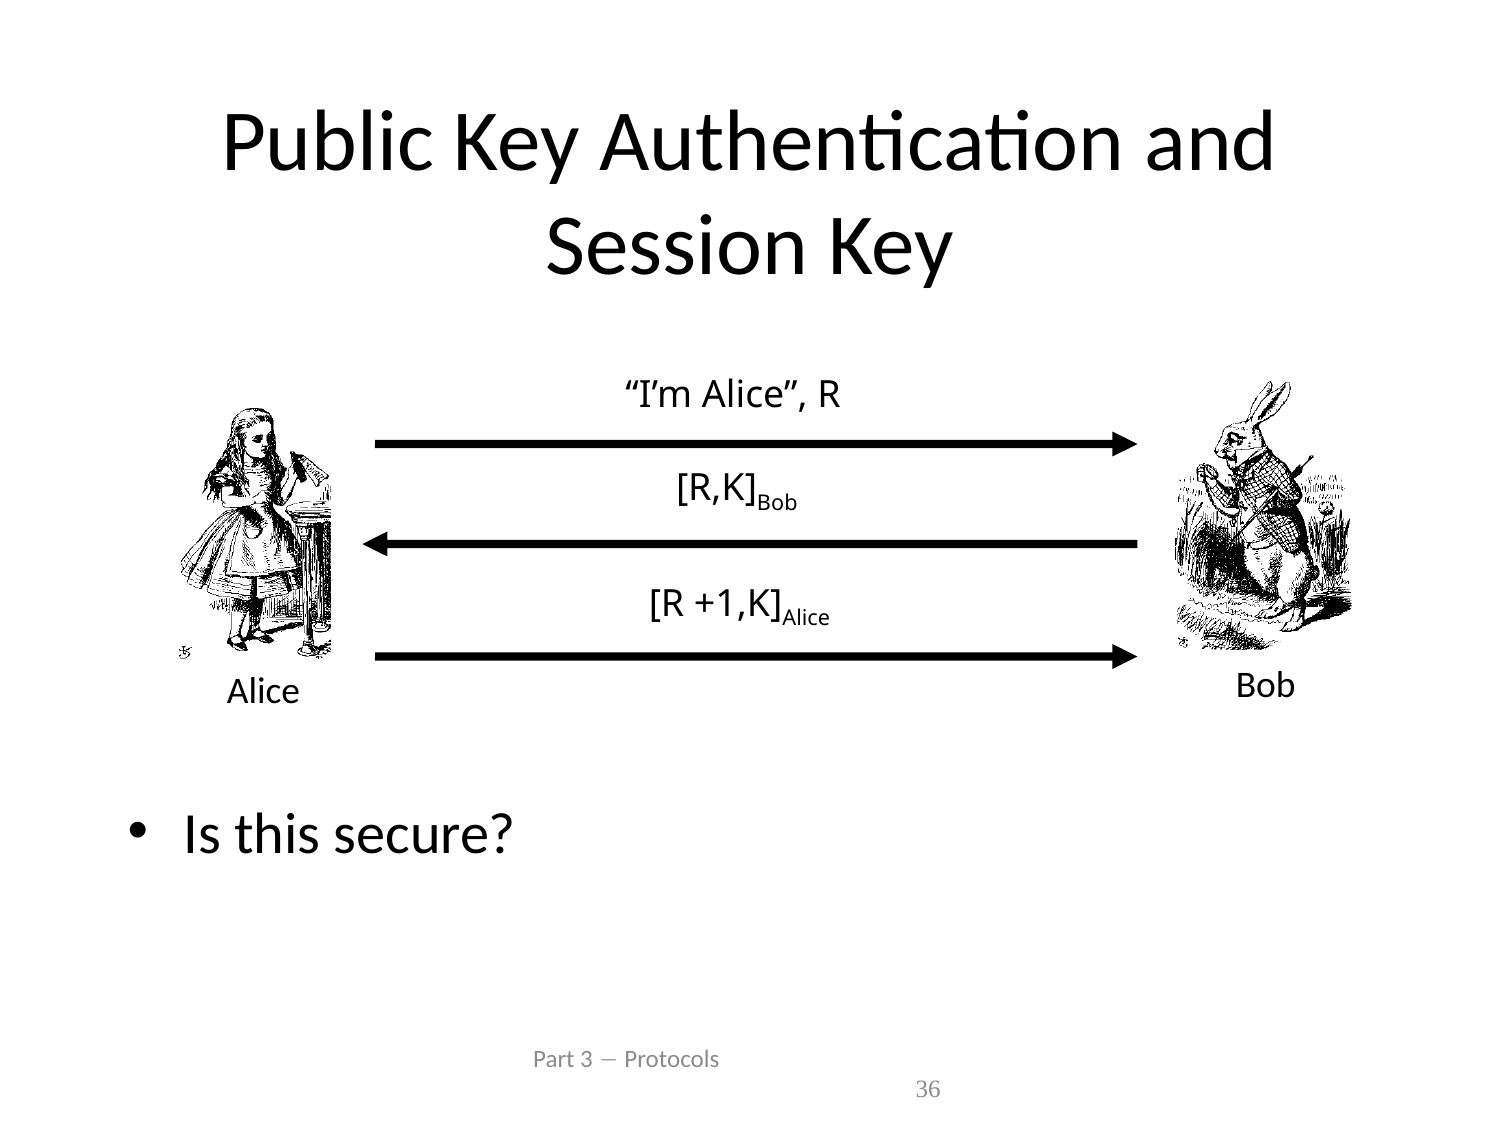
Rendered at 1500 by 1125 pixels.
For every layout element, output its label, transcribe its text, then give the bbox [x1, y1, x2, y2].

text_box Bob [1221, 659, 1311, 713]
text_box Alice [212, 671, 316, 719]
list Is this secure? [112, 787, 1400, 975]
title Public Key Authentication and Session Key [112, 75, 1388, 300]
text_box “I’m Alice”, R [610, 362, 856, 423]
picture [174, 395, 331, 663]
footer Part 3  Protocols 36 [512, 1042, 988, 1103]
text_box [374, 437, 1138, 451]
text_box [374, 650, 1138, 663]
text_box [R +1,K]Alice [634, 571, 846, 637]
text_box [362, 537, 1138, 551]
picture [1174, 376, 1352, 651]
text_box [R,K]Bob [661, 455, 813, 522]
